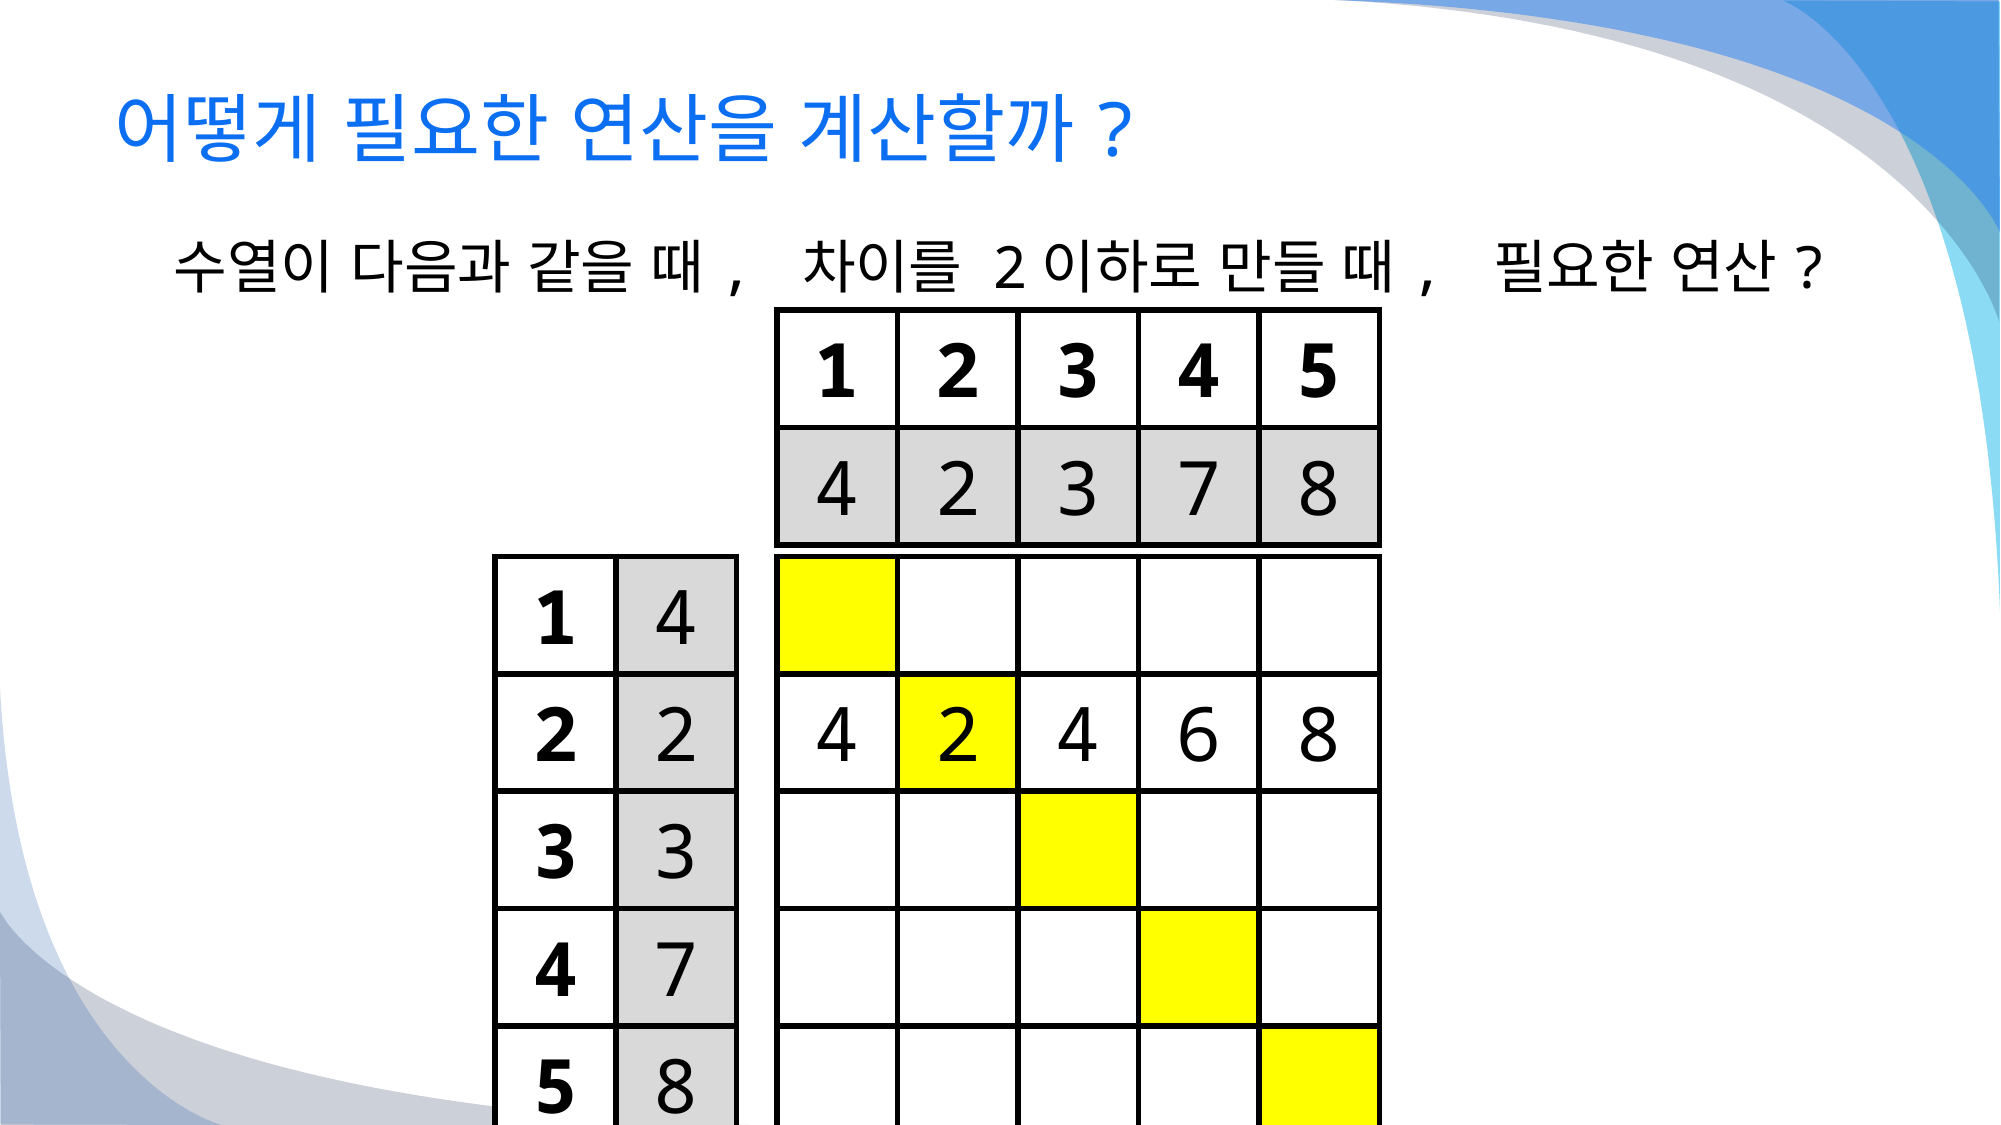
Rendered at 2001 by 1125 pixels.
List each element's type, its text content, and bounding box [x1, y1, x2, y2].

table_cell 4 [1021, 677, 1136, 788]
table_cell 2 [900, 677, 1015, 788]
table_cell [900, 1029, 1015, 1125]
table_cell 2 [498, 677, 613, 788]
table_header 3 [1021, 313, 1136, 425]
table_cell [1262, 794, 1377, 906]
table_cell 5 [498, 1029, 613, 1125]
table_cell 7 [619, 911, 734, 1023]
table_header 5 [1262, 313, 1377, 425]
table_cell [1141, 911, 1256, 1023]
table_cell 3 [1021, 430, 1136, 542]
table_header [1021, 559, 1136, 671]
table_cell [1021, 911, 1136, 1023]
table_cell [900, 794, 1015, 906]
table_header [1262, 559, 1377, 671]
table_cell [1141, 1029, 1256, 1125]
table_cell 7 [1141, 430, 1256, 542]
table_header 4 [619, 559, 734, 671]
table_header 2 [900, 313, 1015, 425]
table_cell 4 [498, 911, 613, 1023]
table_header 1 [498, 559, 613, 671]
table_cell 4 [780, 430, 895, 542]
table_header [780, 559, 895, 671]
title 어떻게 필요한 연산을 계산할까? [99, 50, 1900, 202]
list 수열이 다음과 같을 때, 차이를 2이하로 만들 때, 필요한 연산? [99, 222, 1900, 316]
table_cell [780, 1029, 895, 1125]
table_header 1 [780, 313, 895, 425]
table_header 4 [1141, 313, 1256, 425]
table_cell 4 [780, 677, 895, 788]
table_cell 8 [1262, 430, 1377, 542]
table_header [900, 559, 1015, 671]
table_cell [900, 911, 1015, 1023]
table_cell 3 [498, 794, 613, 906]
table_cell [1021, 794, 1136, 906]
table_cell [780, 794, 895, 906]
table_cell [1141, 794, 1256, 906]
table_cell [780, 911, 895, 1023]
table_cell 6 [1141, 677, 1256, 788]
table_cell 3 [619, 794, 734, 906]
table_cell 2 [619, 677, 734, 788]
table_cell [1021, 1029, 1136, 1125]
table_cell 2 [900, 430, 1015, 542]
table_cell [1262, 911, 1377, 1023]
table_cell 8 [1262, 677, 1377, 788]
table_cell 8 [619, 1029, 734, 1125]
table_cell [1262, 1029, 1377, 1125]
table_header [1141, 559, 1256, 671]
